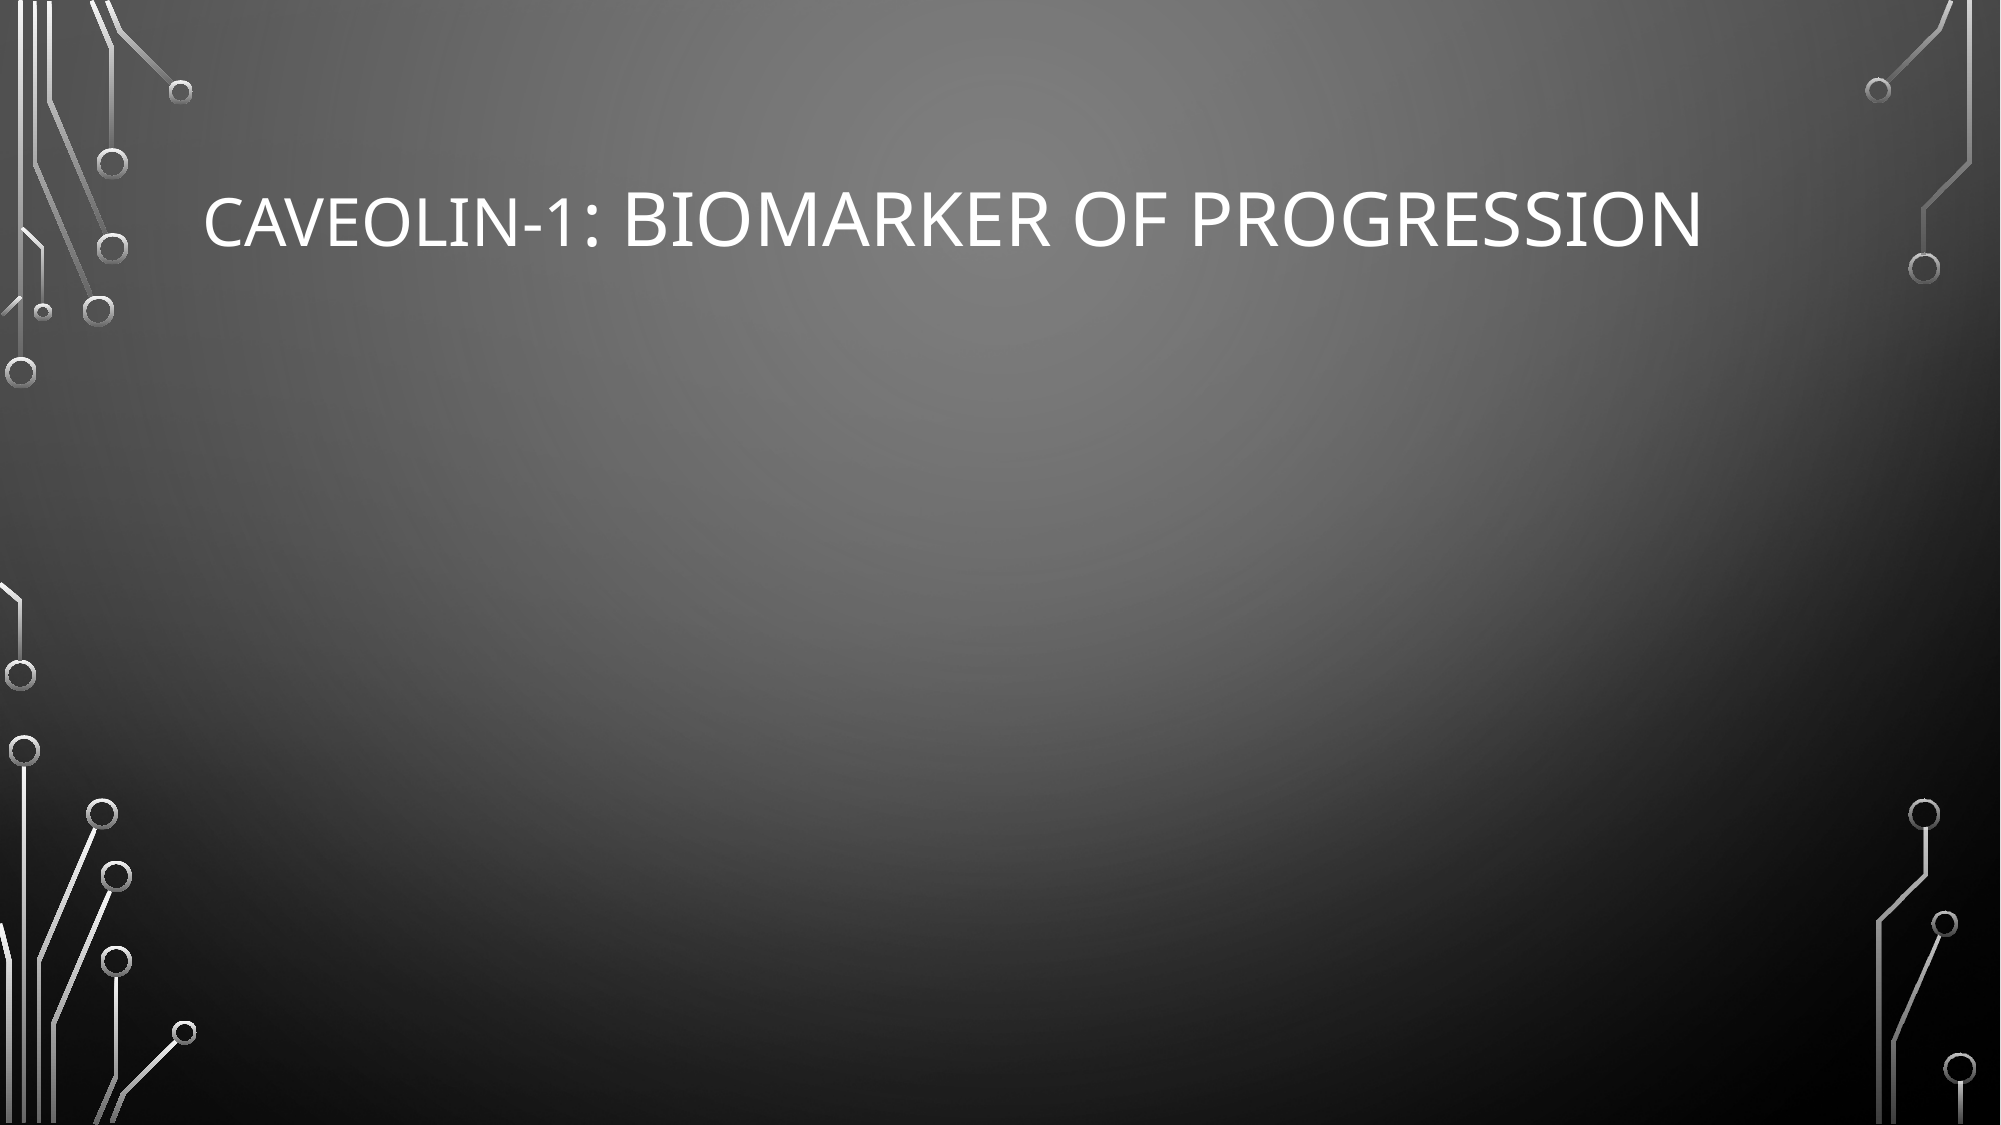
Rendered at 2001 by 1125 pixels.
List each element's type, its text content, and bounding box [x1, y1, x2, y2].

title Caveolin-1: Biomarker of progression [187, 101, 1813, 344]
